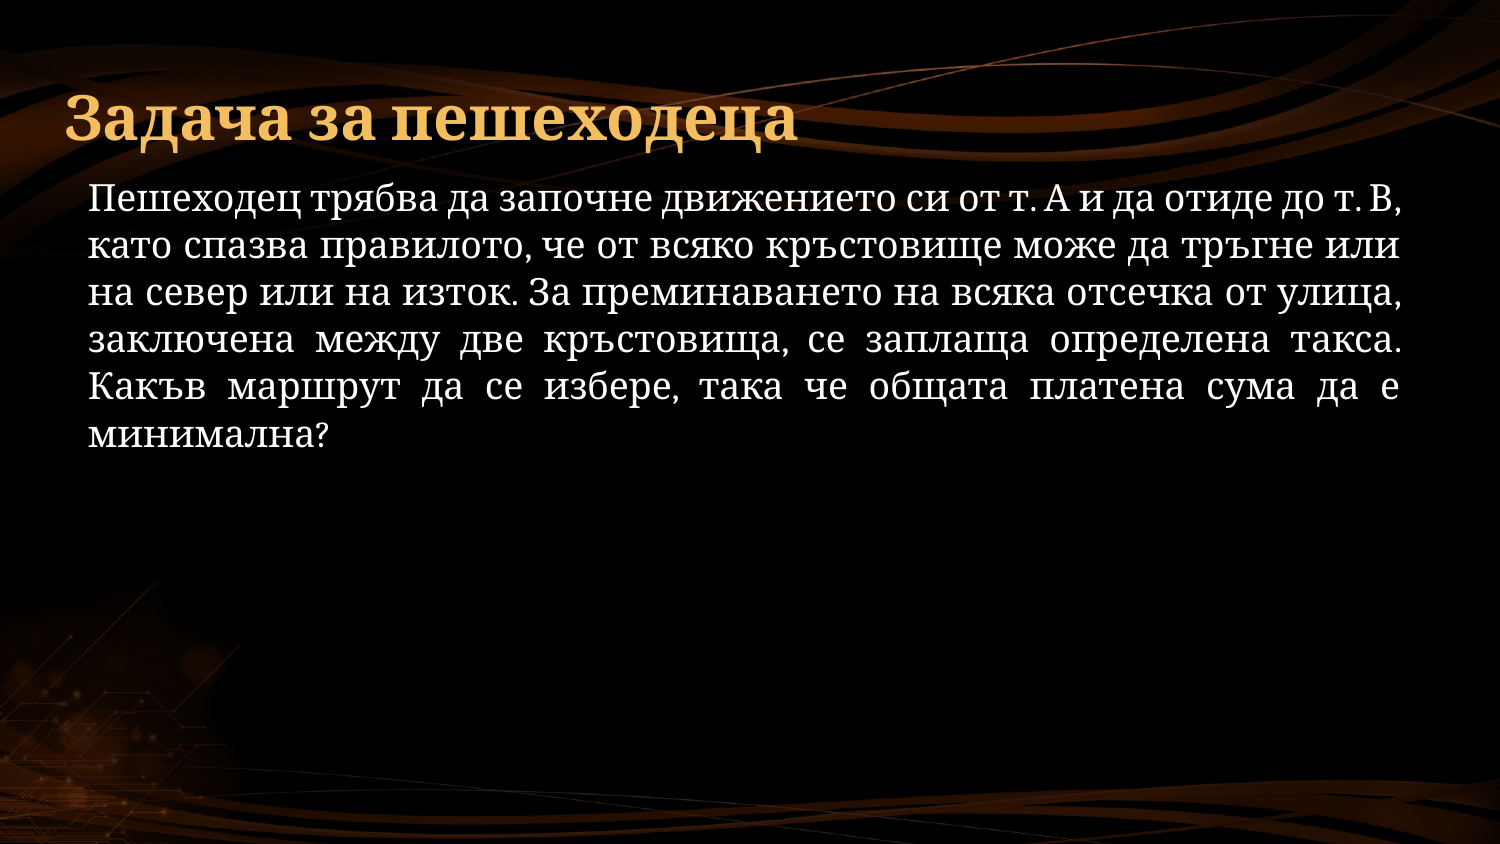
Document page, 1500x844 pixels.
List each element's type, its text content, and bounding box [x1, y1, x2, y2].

list Пешеходец трябва да започне движението си от т. А и да отиде до т. В, като спазва правилото, че от всяко кръстовище може да тръгне или на север или на изток. За преминаването на всяка отсечка от улица, заключена между две кръстовища, се заплаща определена такса. Какъв маршрут да се избере, така че общата платена сума да е минимална? [74, 166, 1415, 750]
title Задача за пешеходеца [51, 72, 1449, 167]
picture [0, 0, 1500, 844]
